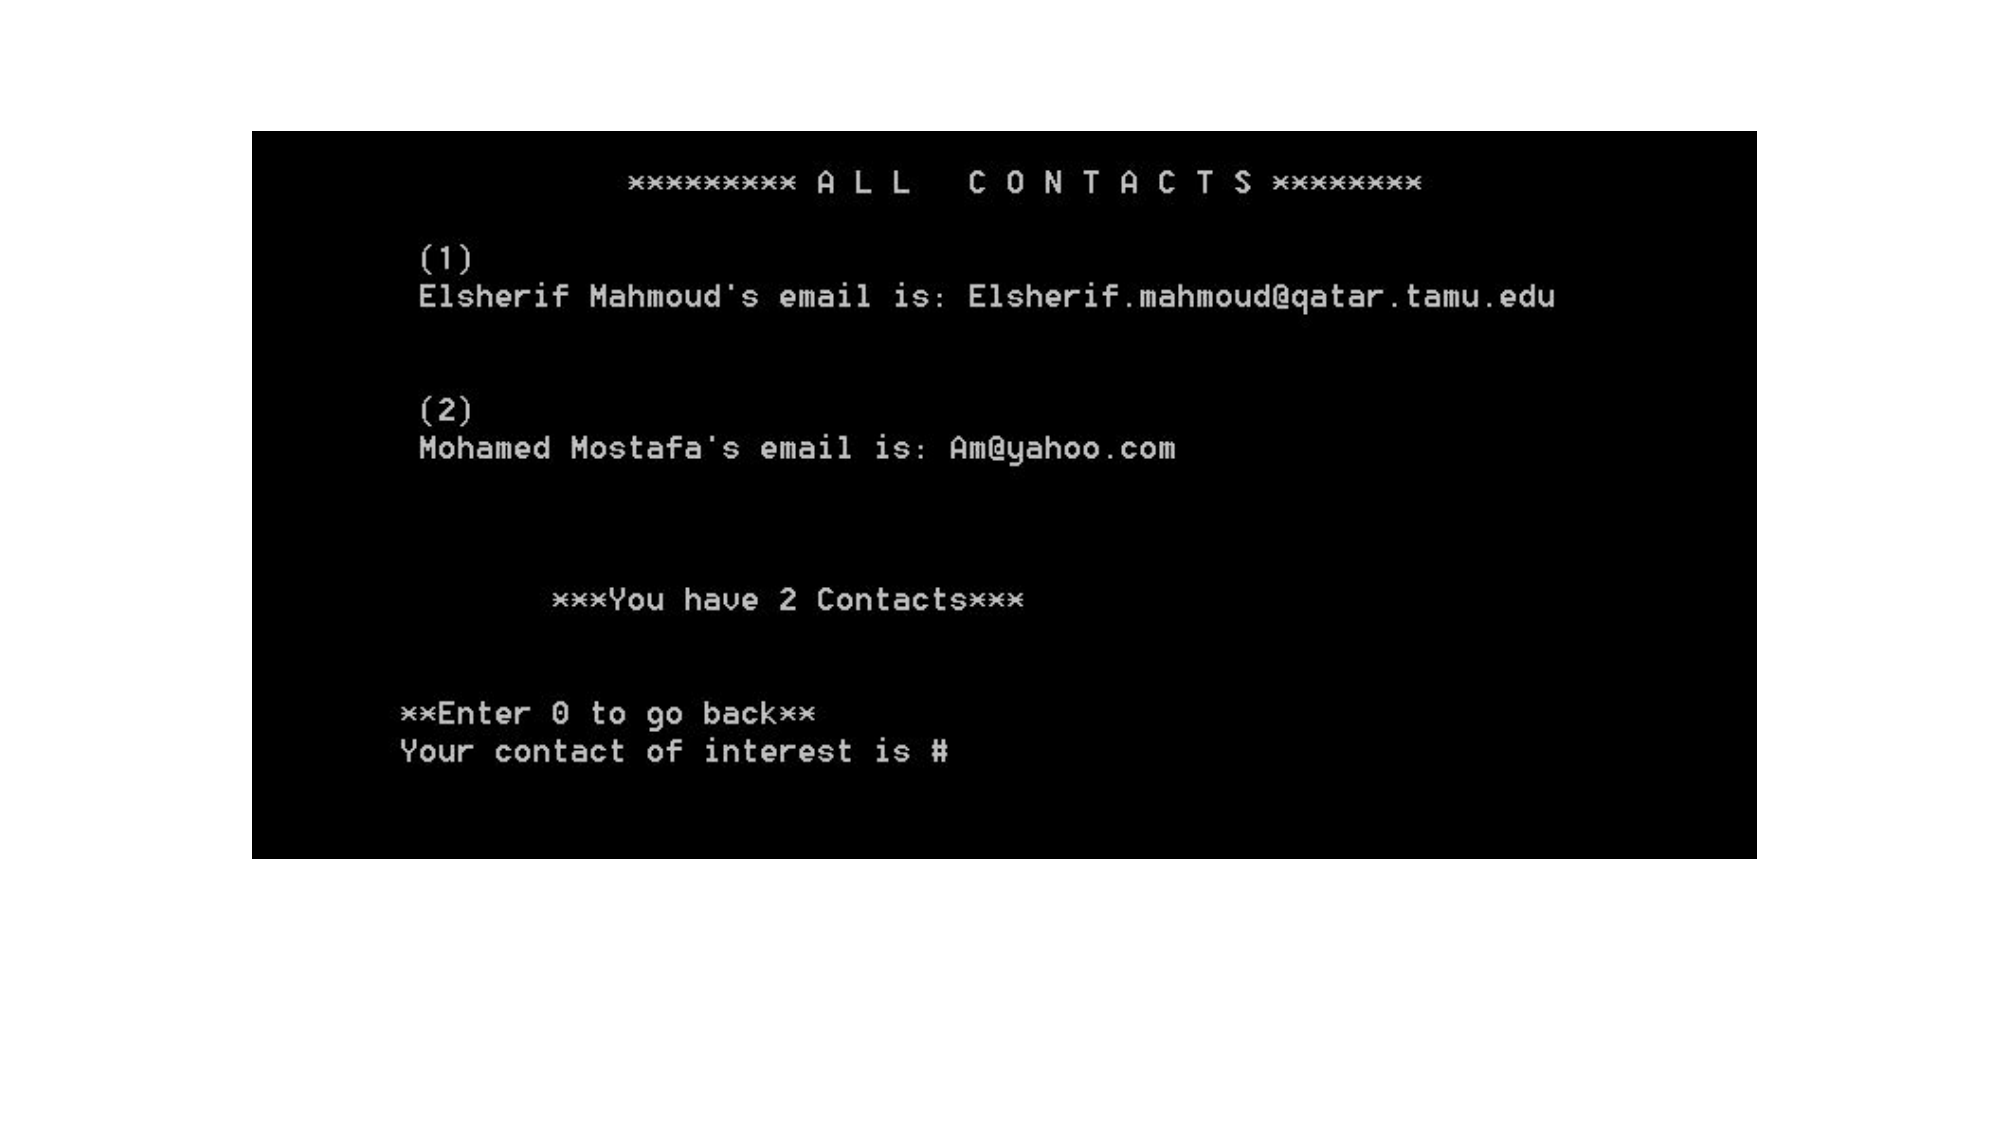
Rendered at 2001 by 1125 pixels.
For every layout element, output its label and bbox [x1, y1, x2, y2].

picture [252, 131, 1757, 860]
